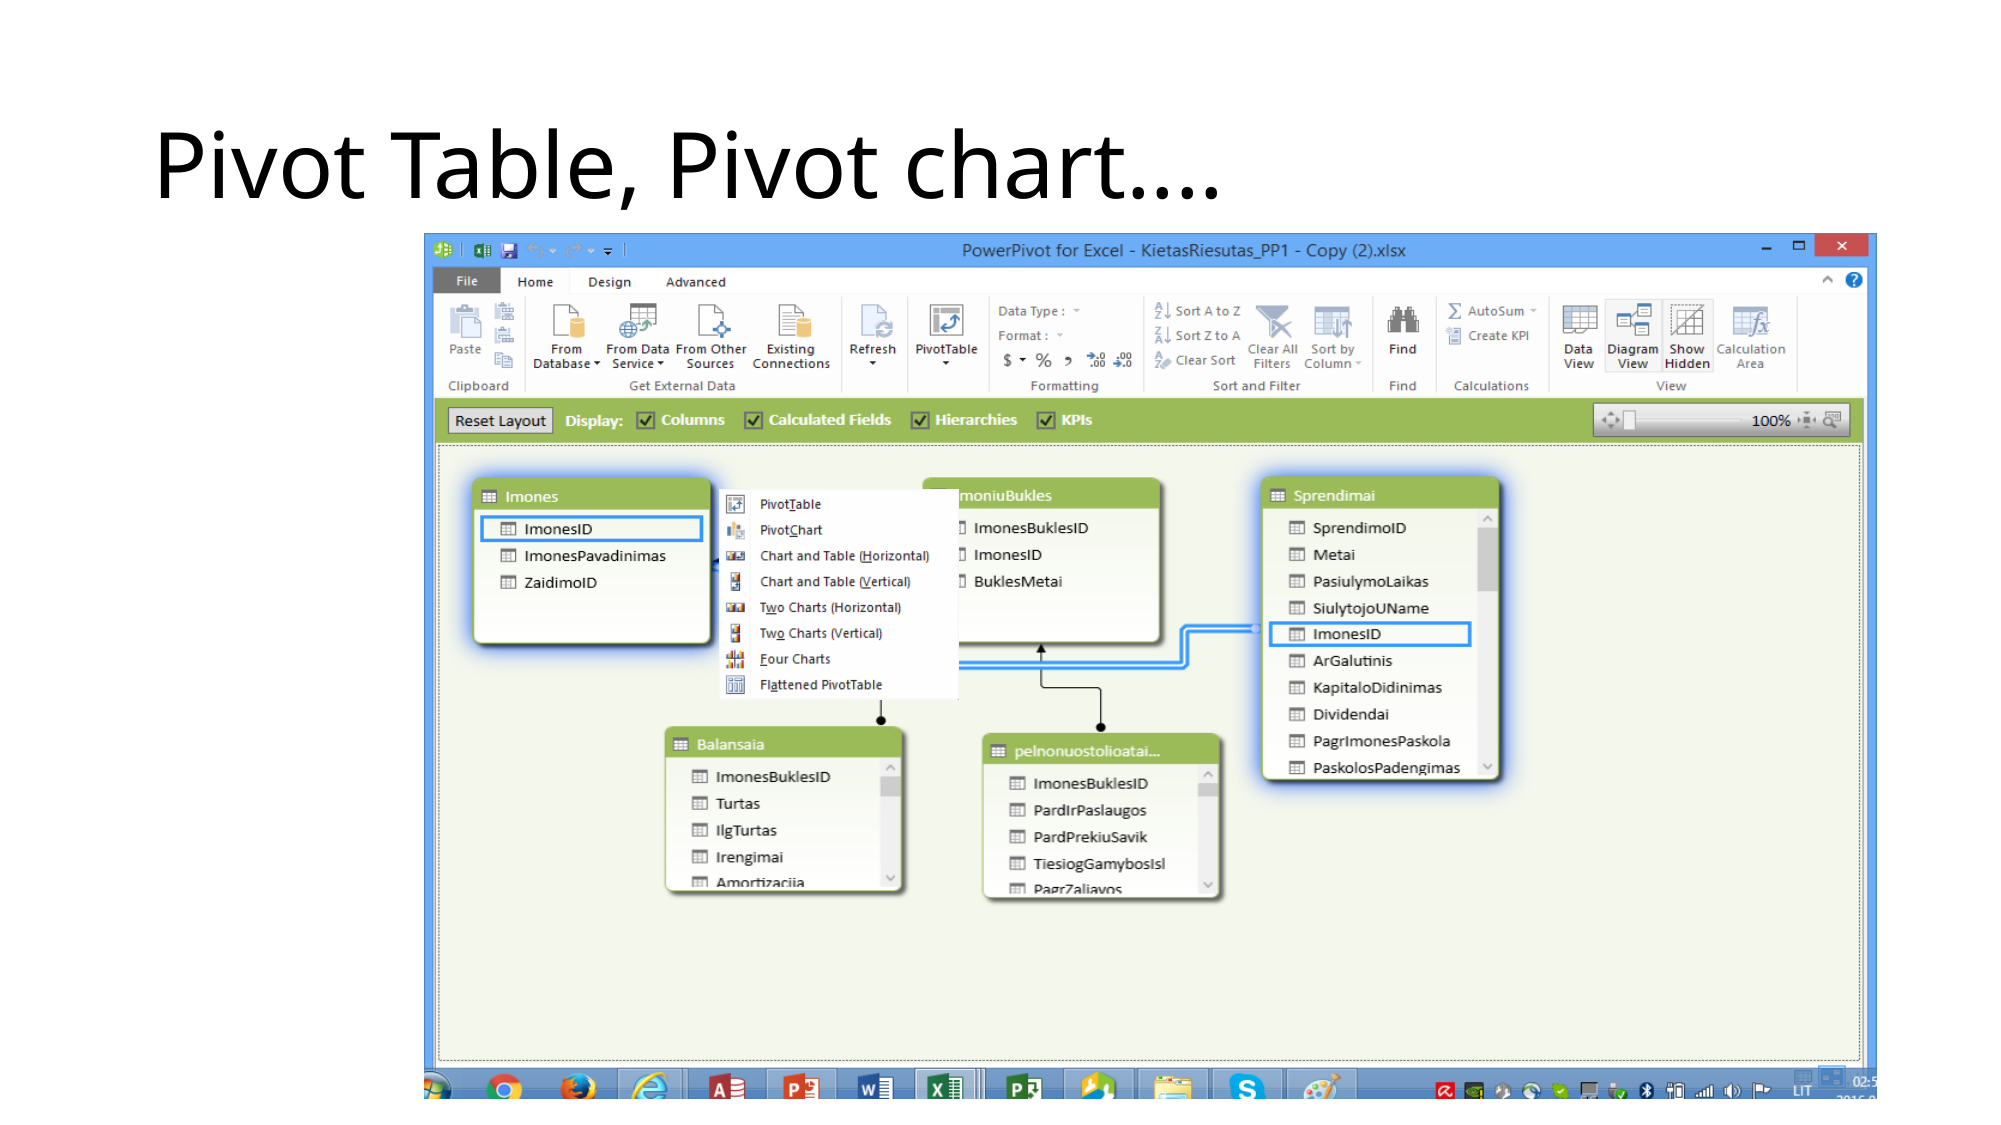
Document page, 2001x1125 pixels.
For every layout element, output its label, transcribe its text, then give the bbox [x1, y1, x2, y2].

title Pivot Table, Pivot chart.... [137, 59, 1863, 278]
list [424, 233, 1877, 1099]
picture [719, 489, 959, 701]
